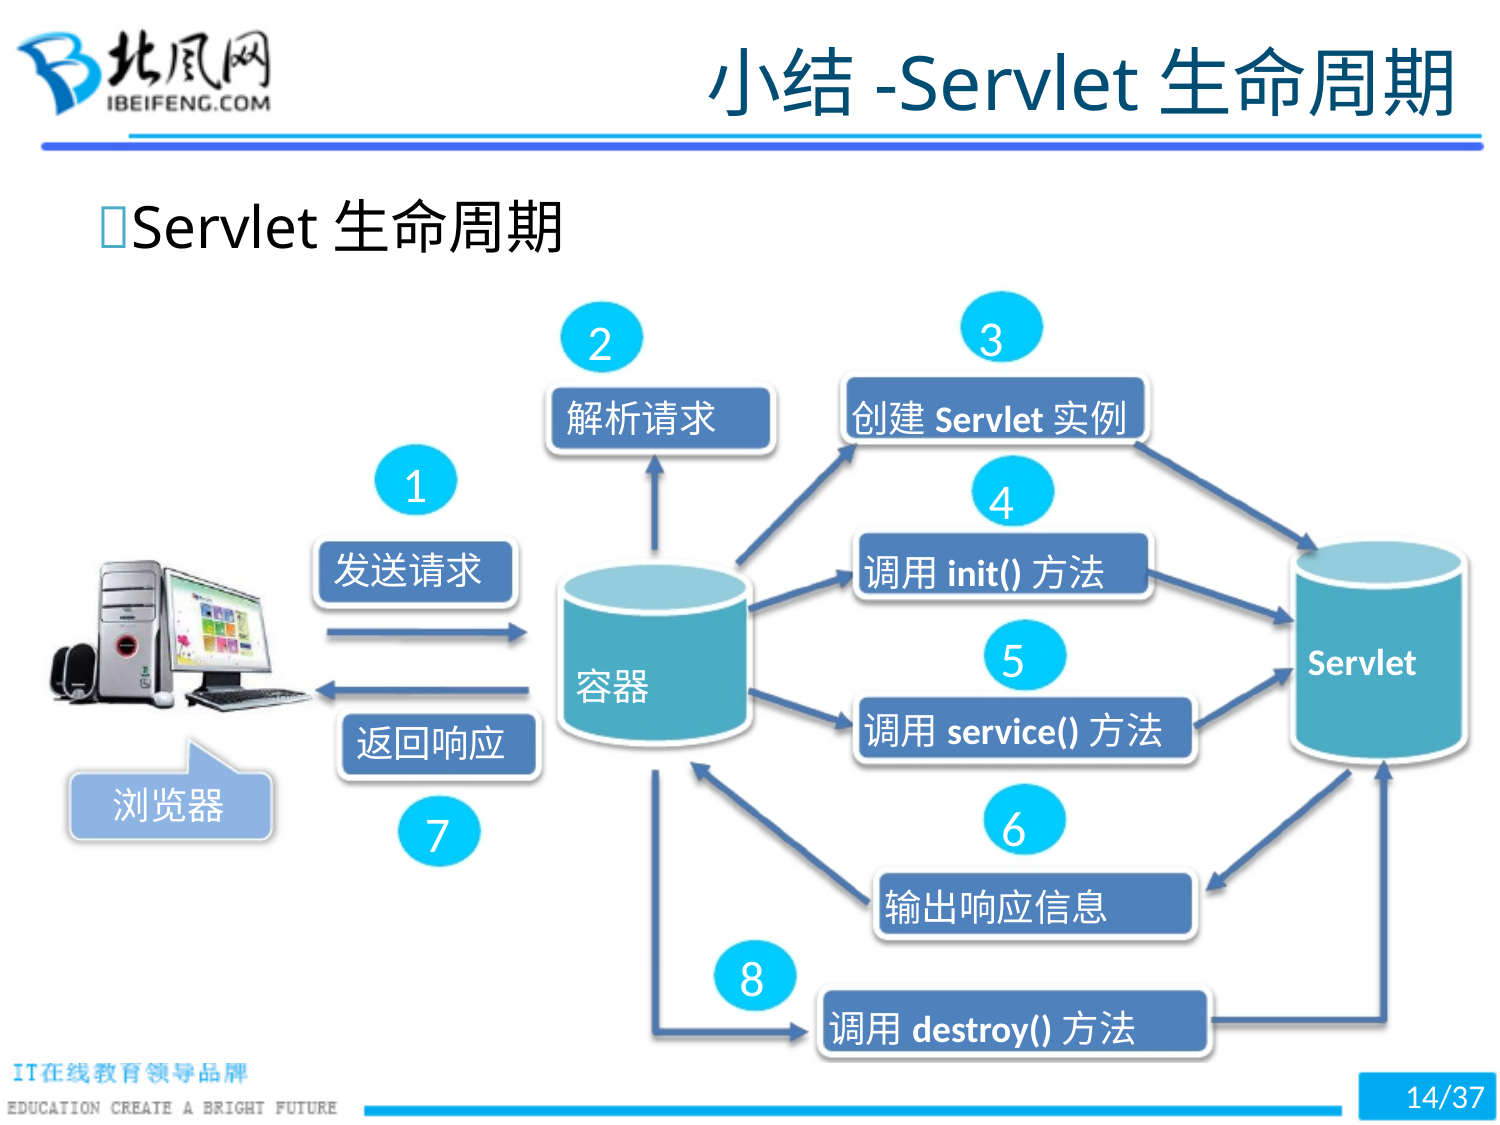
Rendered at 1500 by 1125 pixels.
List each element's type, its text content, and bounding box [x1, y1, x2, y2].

text_box 小结-Servlet生命周期 Servlet生命周期 [96, 50, 1458, 173]
picture [0, 0, 1500, 1125]
slide_number 14/37 [1149, 1069, 1500, 1125]
